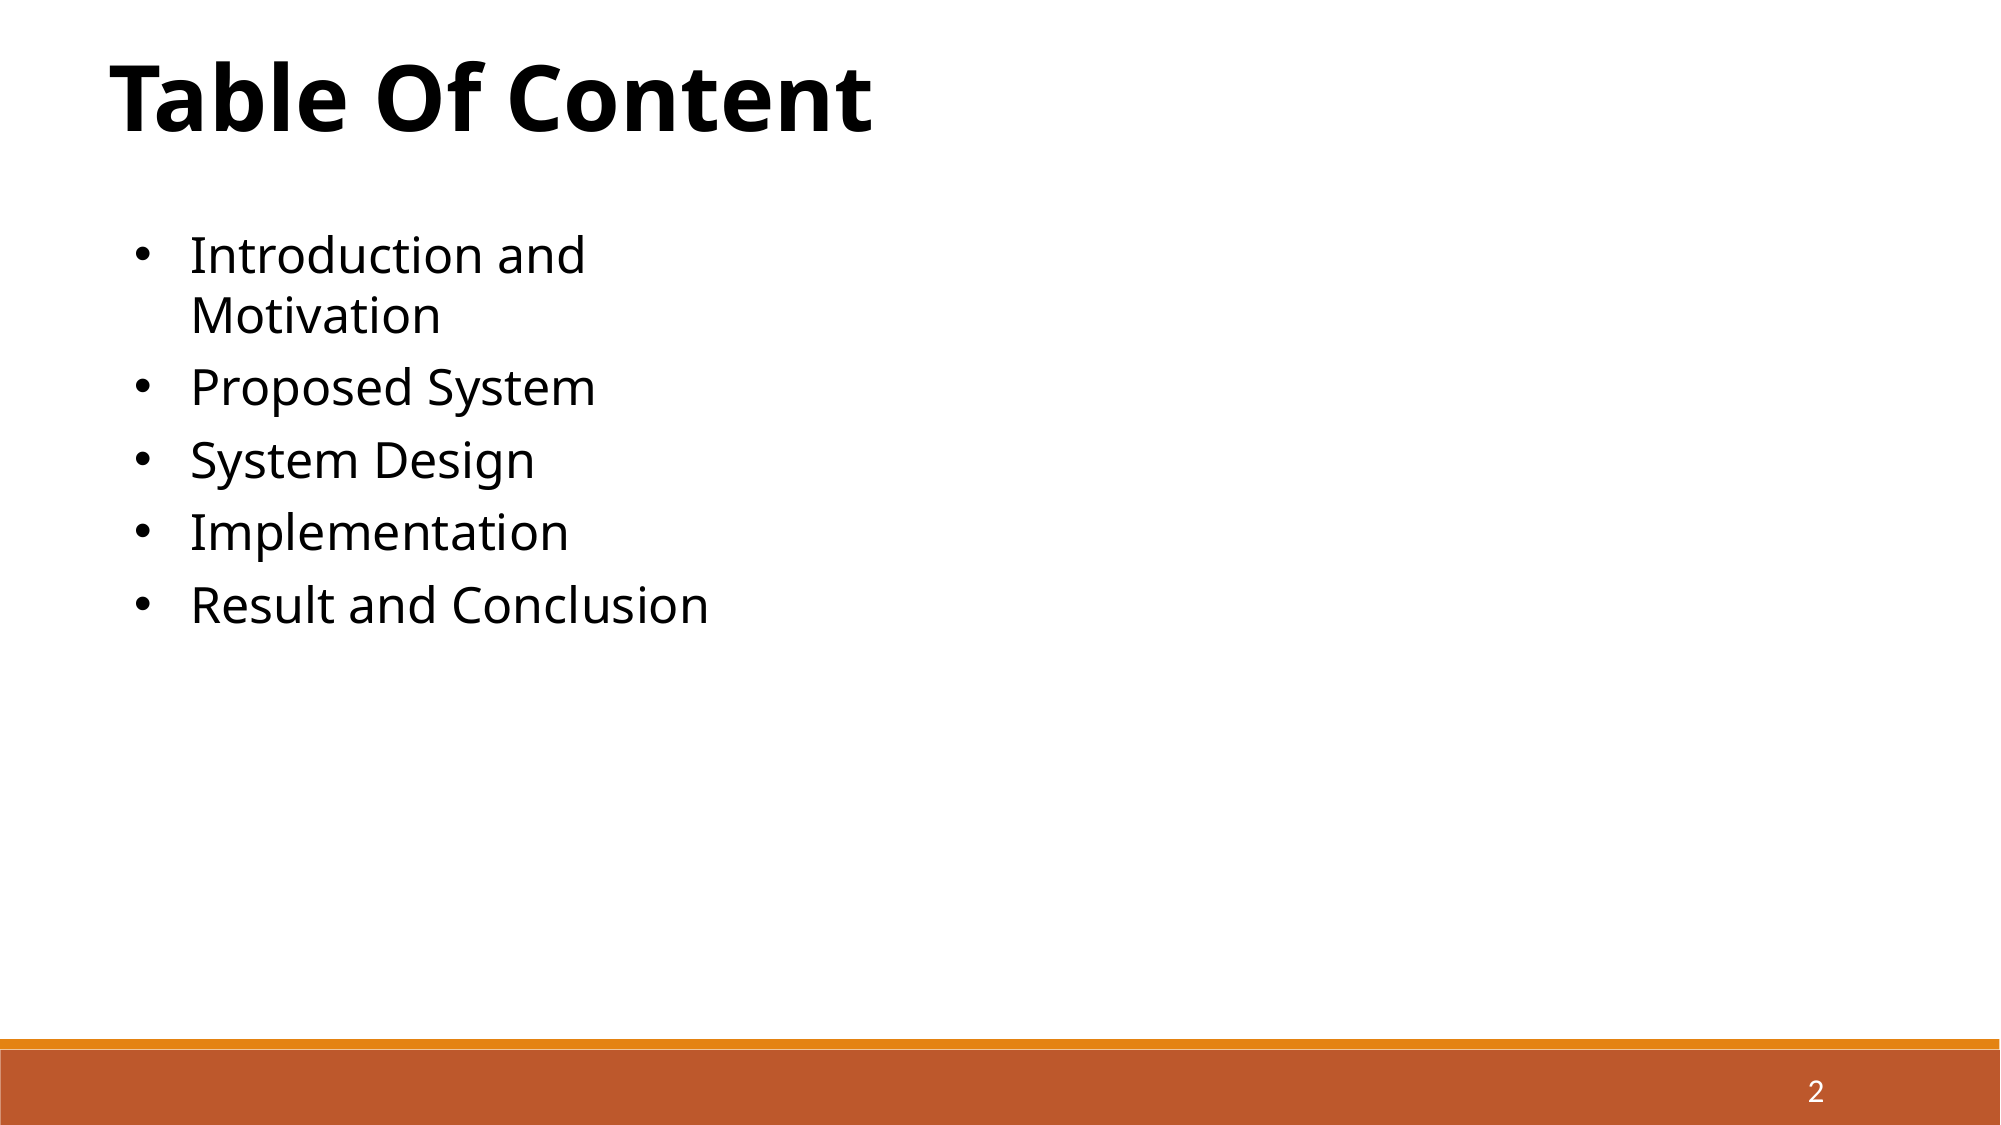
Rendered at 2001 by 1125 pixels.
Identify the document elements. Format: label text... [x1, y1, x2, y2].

slide_number 2 [1624, 1059, 1840, 1120]
text_box Introduction and Motivation Proposed System System Design Implementation Result and Conclusion [119, 215, 858, 641]
text_box Table Of Content [93, 32, 1101, 157]
